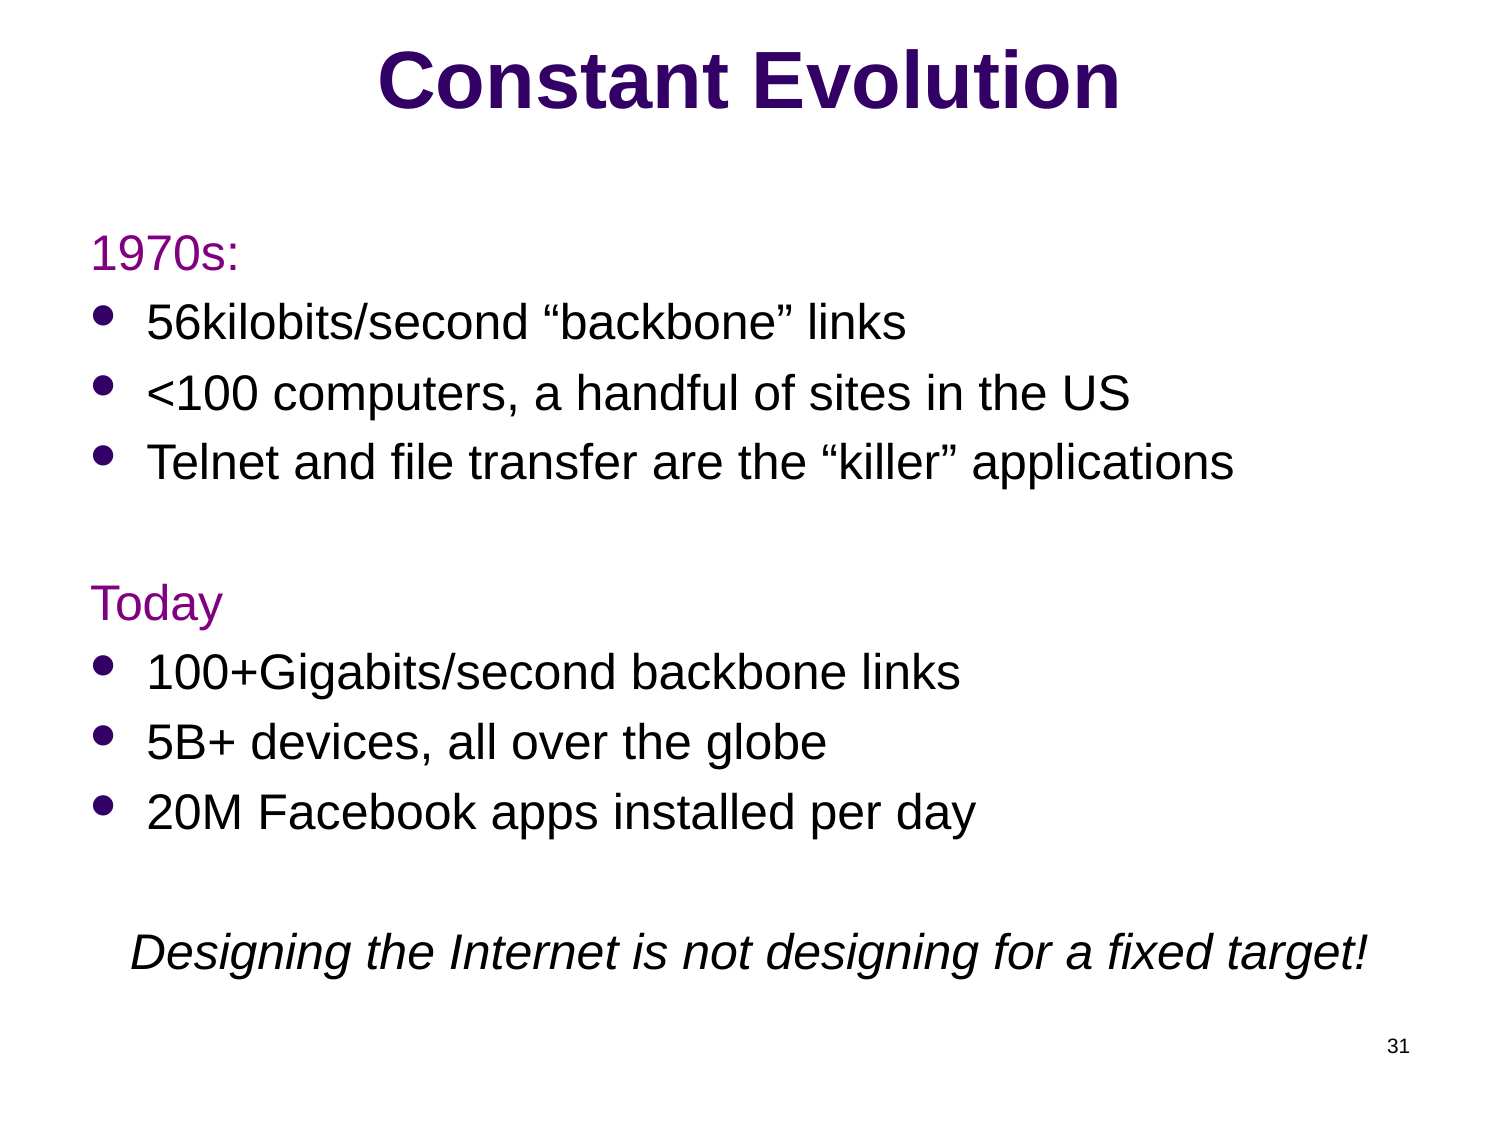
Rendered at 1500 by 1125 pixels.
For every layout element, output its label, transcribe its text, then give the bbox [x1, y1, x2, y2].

slide_number 31 [1074, 1024, 1426, 1101]
list 1970s: 56kilobits/second “backbone” links <100 computers, a handful of sites in the US Telnet and file transfer are the “killer” applications Today 100+Gigabits/second backbone links 5B+ devices, all over the globe 20M Facebook apps installed per day Designing the Internet is not designing for a fixed target! [75, 212, 1425, 1006]
title Constant Evolution [0, 20, 1500, 163]
